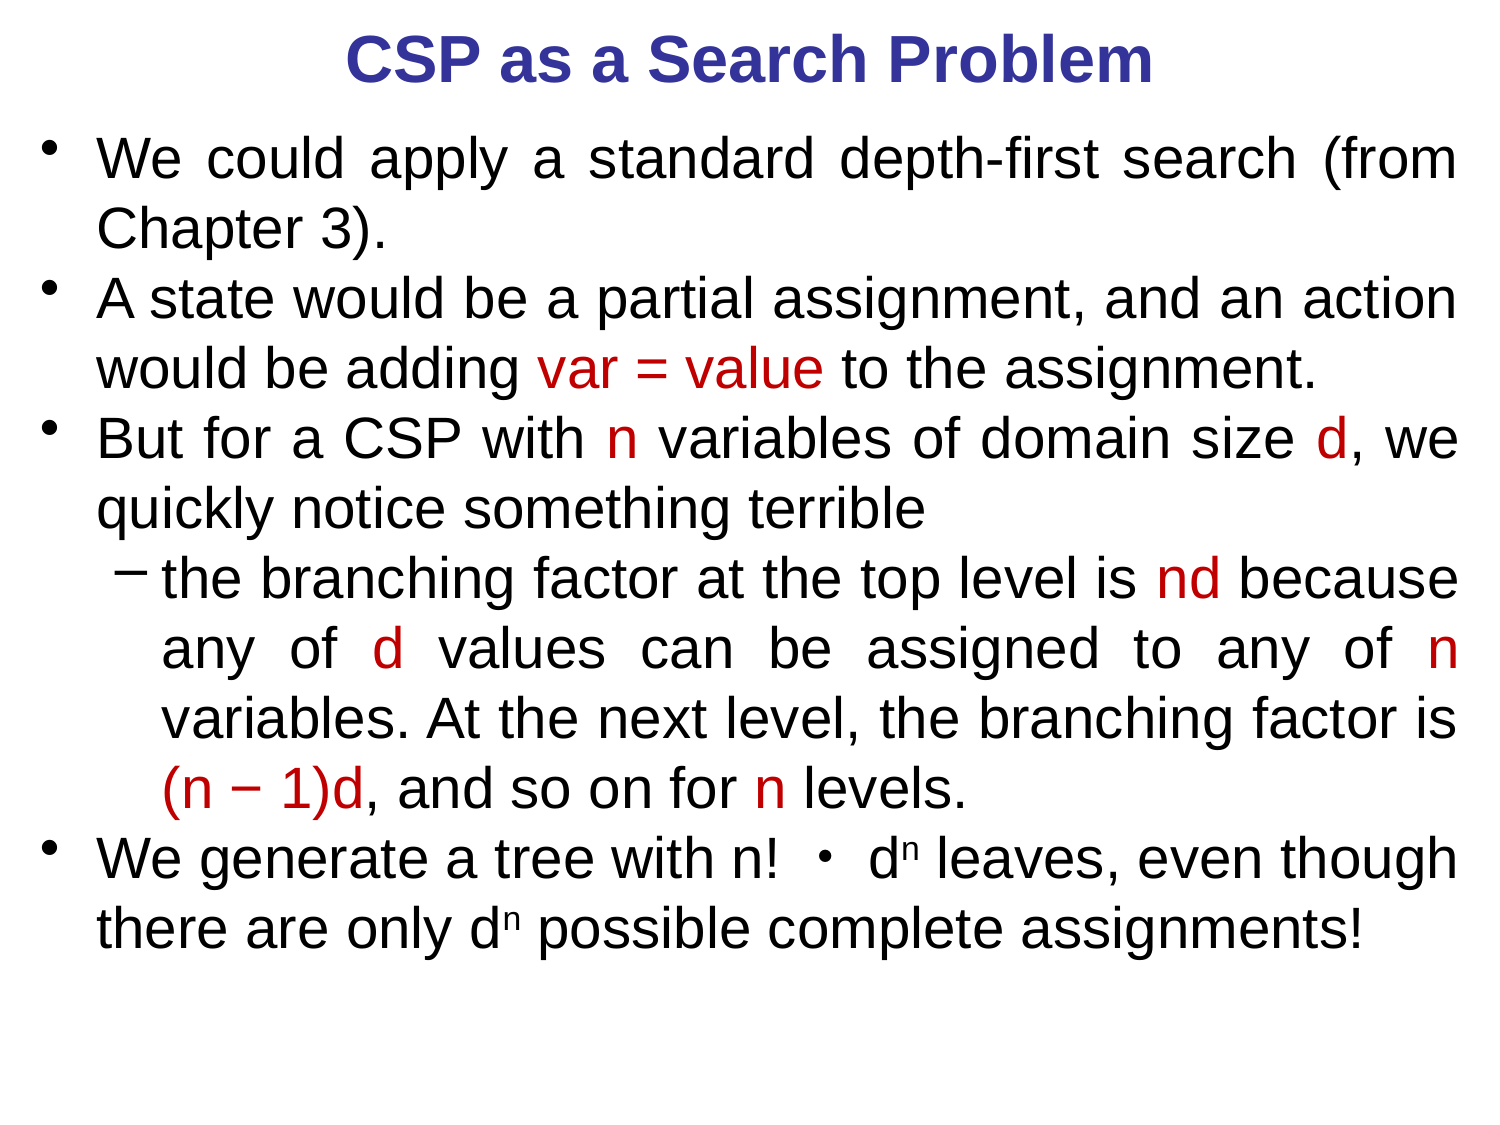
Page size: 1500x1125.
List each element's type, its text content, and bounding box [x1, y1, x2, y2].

title CSP as a Search Problem [24, 0, 1476, 112]
list We could apply a standard depth-first search (from Chapter 3). A state would be a partial assignment, and an action would be adding var = value to the assignment. But for a CSP with n variables of domain size d, we quickly notice something terrible the branching factor at the top level is nd because any of d values can be assigned to any of n variables. At the next level, the branching factor is (n − 1)d, and so on for n levels. We generate a tree with n!・dn leaves, even though there are only dn possible complete assignments! [24, 112, 1476, 1088]
